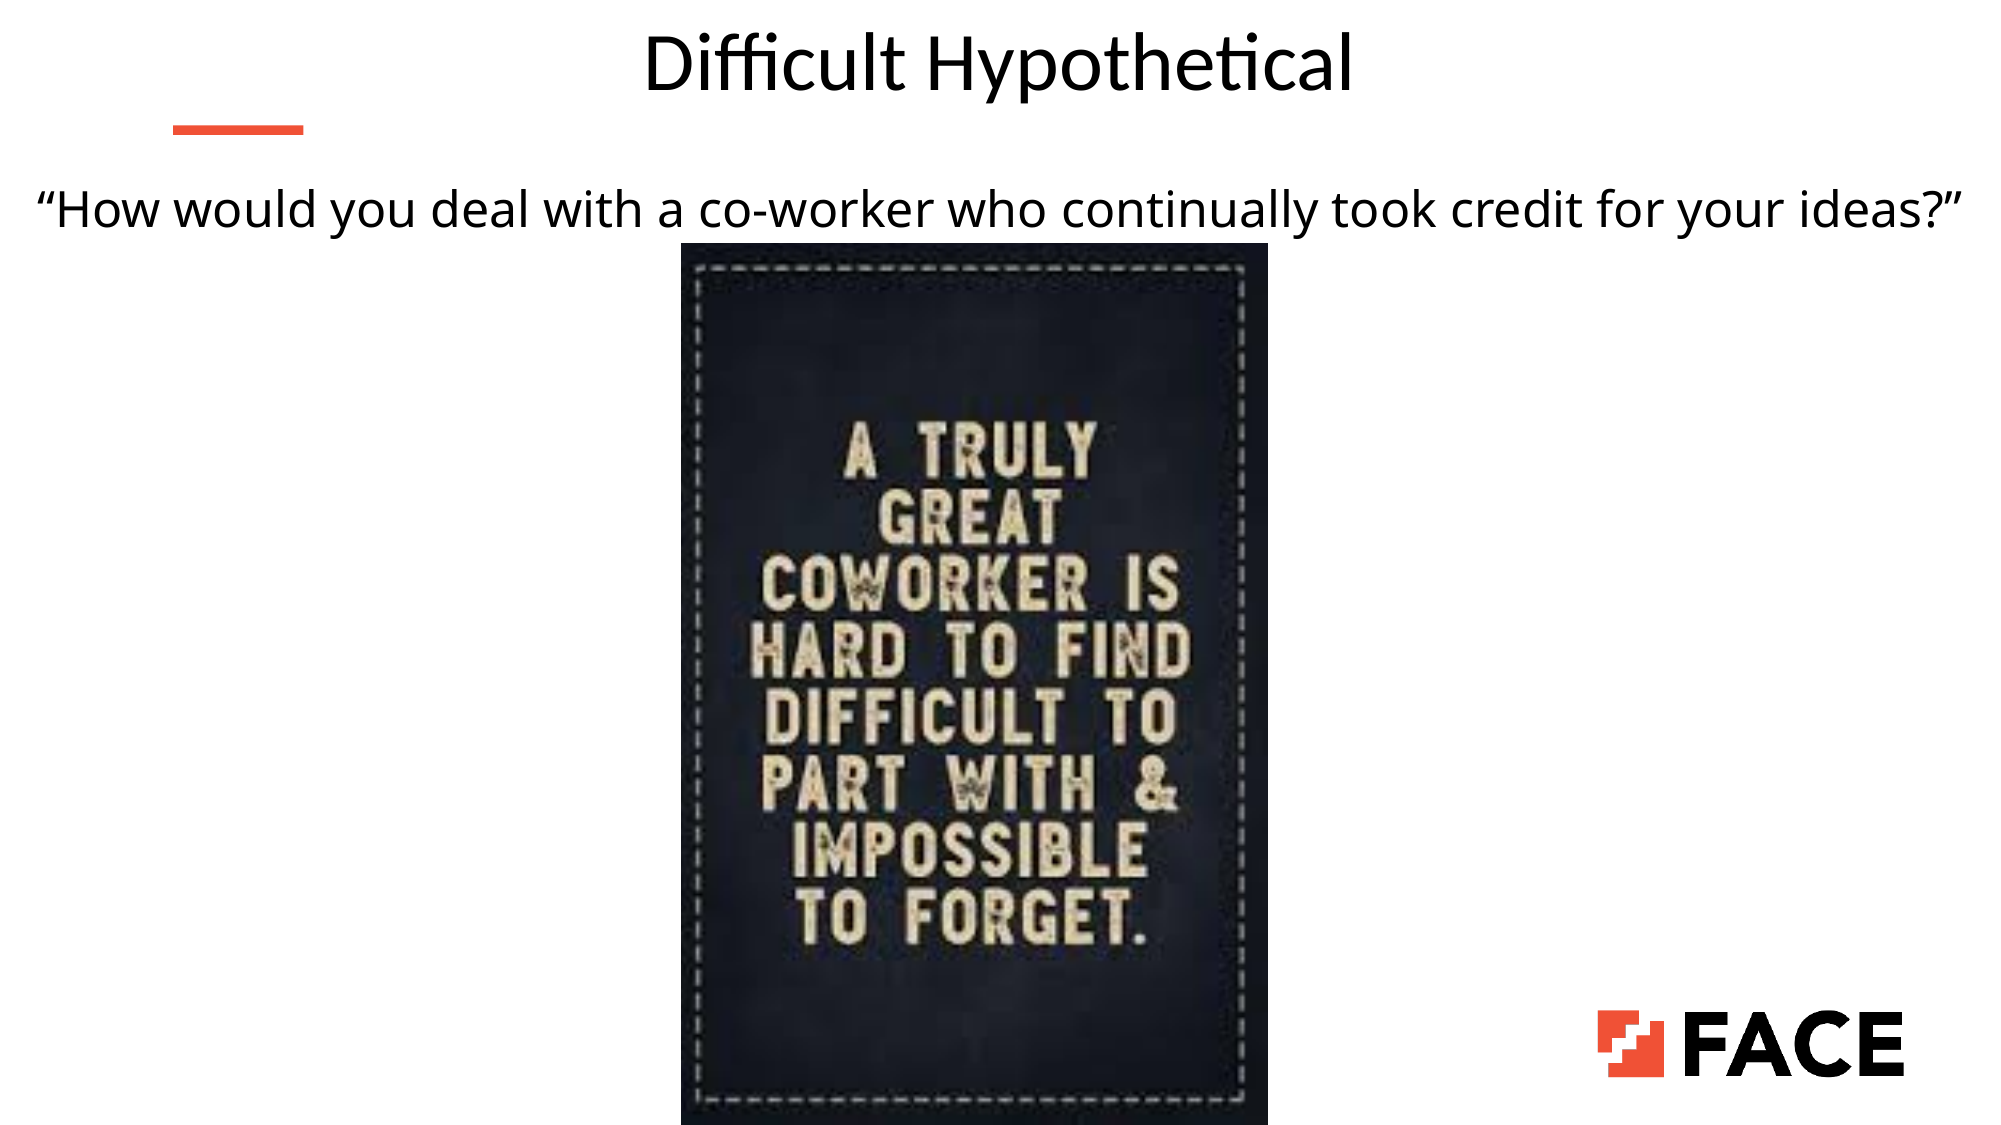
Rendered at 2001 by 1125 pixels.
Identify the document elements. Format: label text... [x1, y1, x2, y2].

text_box [171, 123, 306, 137]
text_box “How would you deal with a co-worker who continually took credit for your ideas?” [0, 172, 2000, 242]
text_box Difficult Hypothetical [0, 0, 2000, 115]
picture [1587, 999, 1915, 1088]
picture [680, 243, 1268, 1125]
